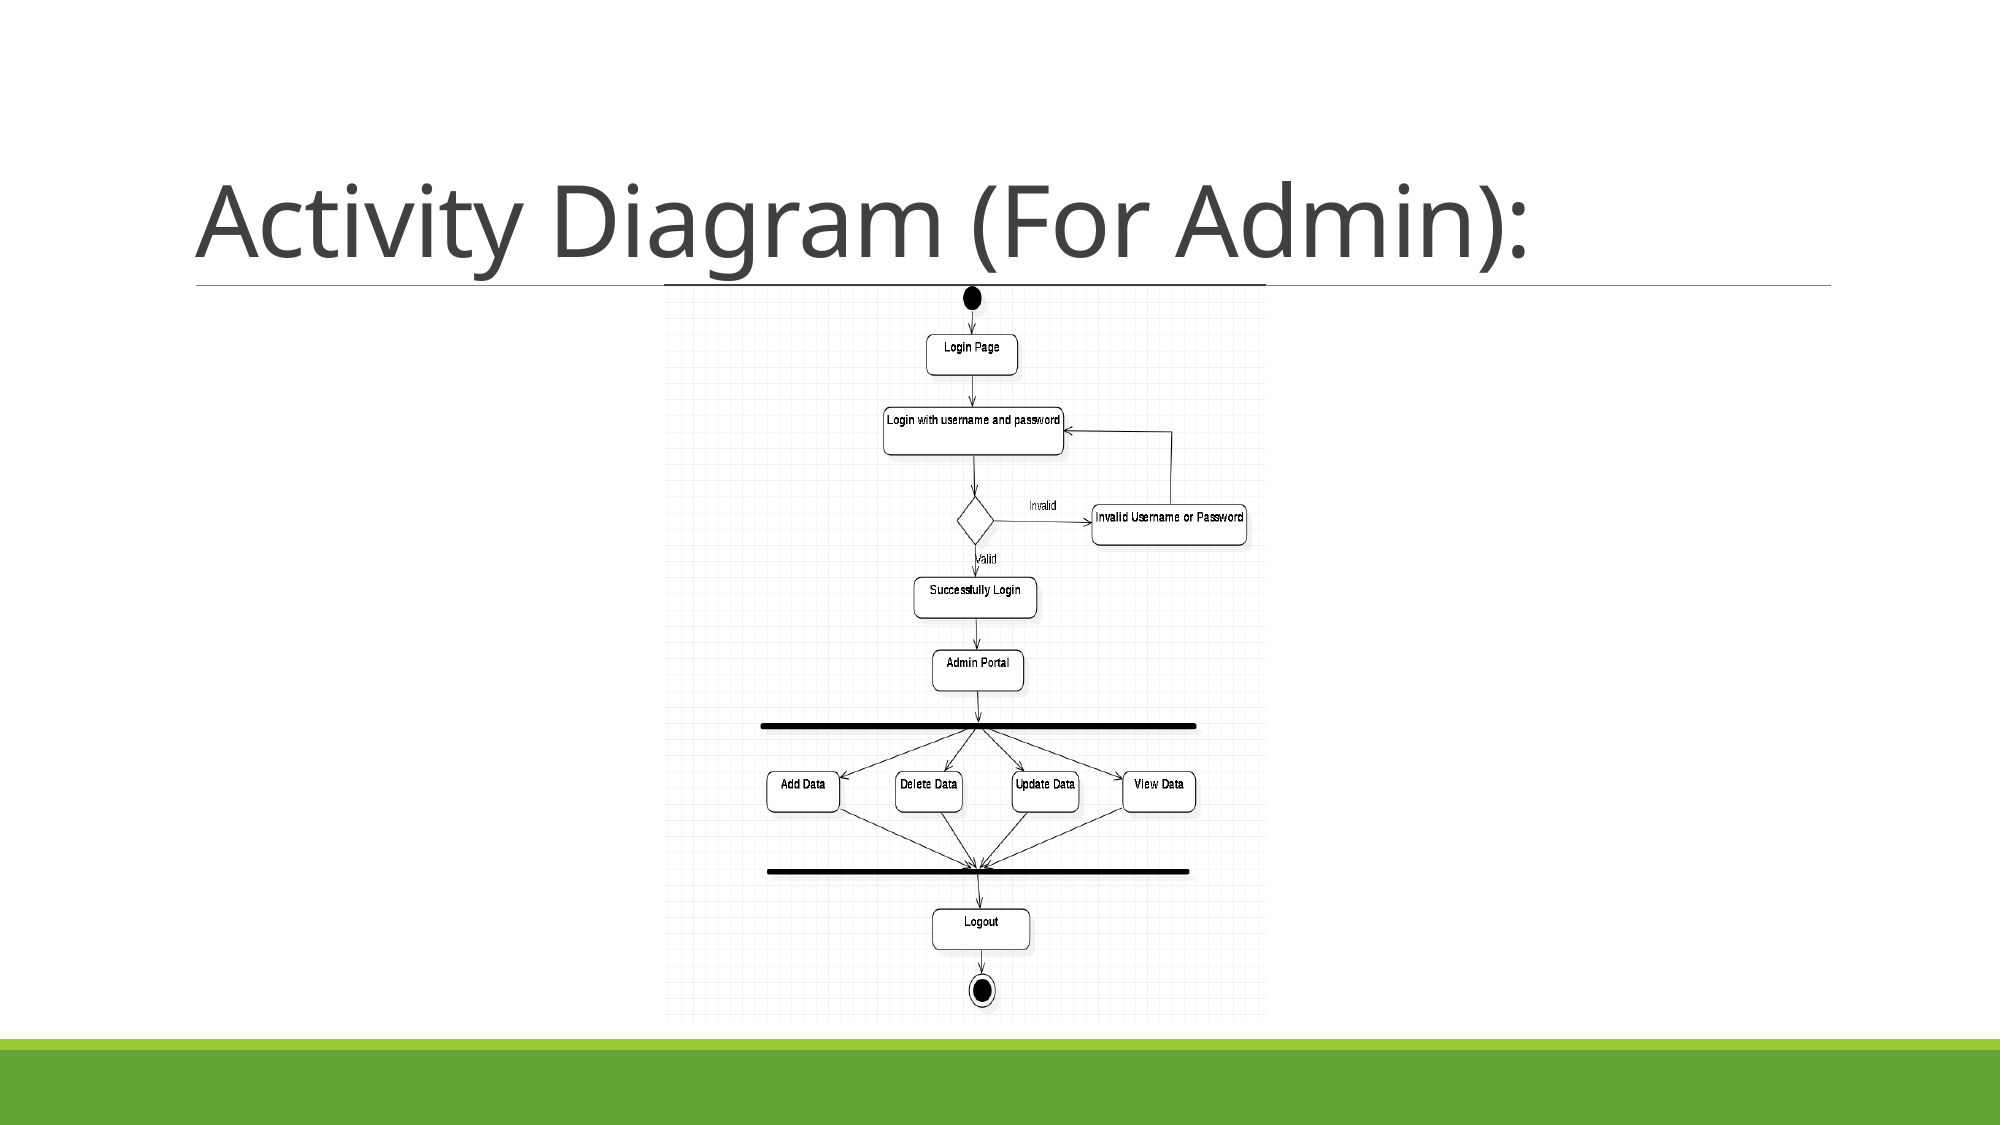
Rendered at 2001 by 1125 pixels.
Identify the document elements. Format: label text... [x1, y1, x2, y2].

title Activity Diagram (For Admin): [180, 47, 1830, 285]
picture [664, 284, 1267, 1022]
